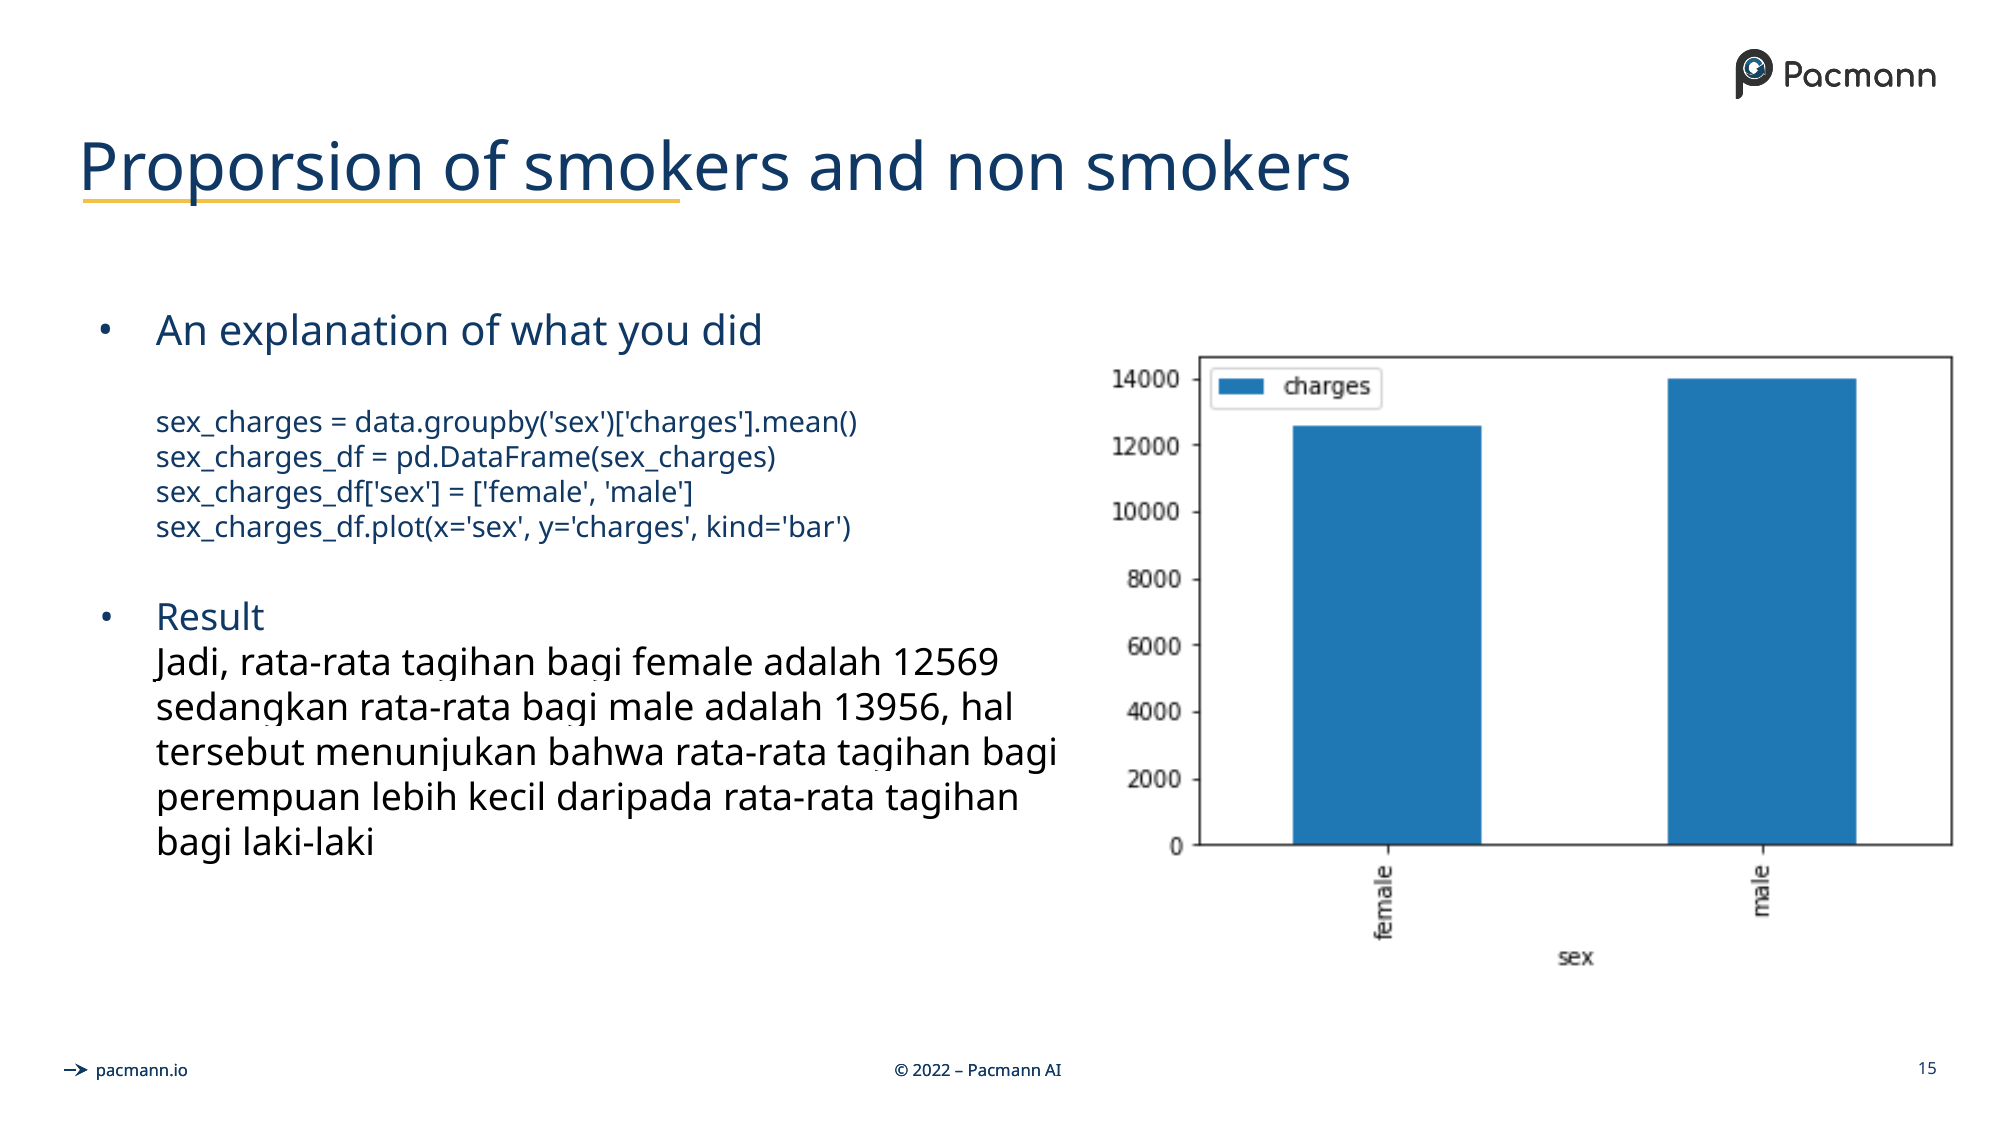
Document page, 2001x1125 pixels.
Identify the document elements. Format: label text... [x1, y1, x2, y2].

text_box An explanation of what you did sex_charges = data.groupby('sex')['charges'].mean() sex_charges_df = pd.DataFrame(sex_charges) sex_charges_df['sex'] = ['female', 'male'] sex_charges_df.plot(x='sex', y='charges', kind='bar') Result Jadi, rata-rata tagihan bagi female adalah 12569 sedangkan rata-rata bagi male adalah 13956, hal tersebut menunjukan bahwa rata-rata tagihan bagi perempuan lebih kecil daripada rata-rata tagihan bagi laki-laki [65, 295, 1097, 921]
picture [1707, 36, 1966, 112]
title Proporsion of smokers and non smokers [63, 59, 1935, 278]
picture [1096, 341, 1968, 986]
